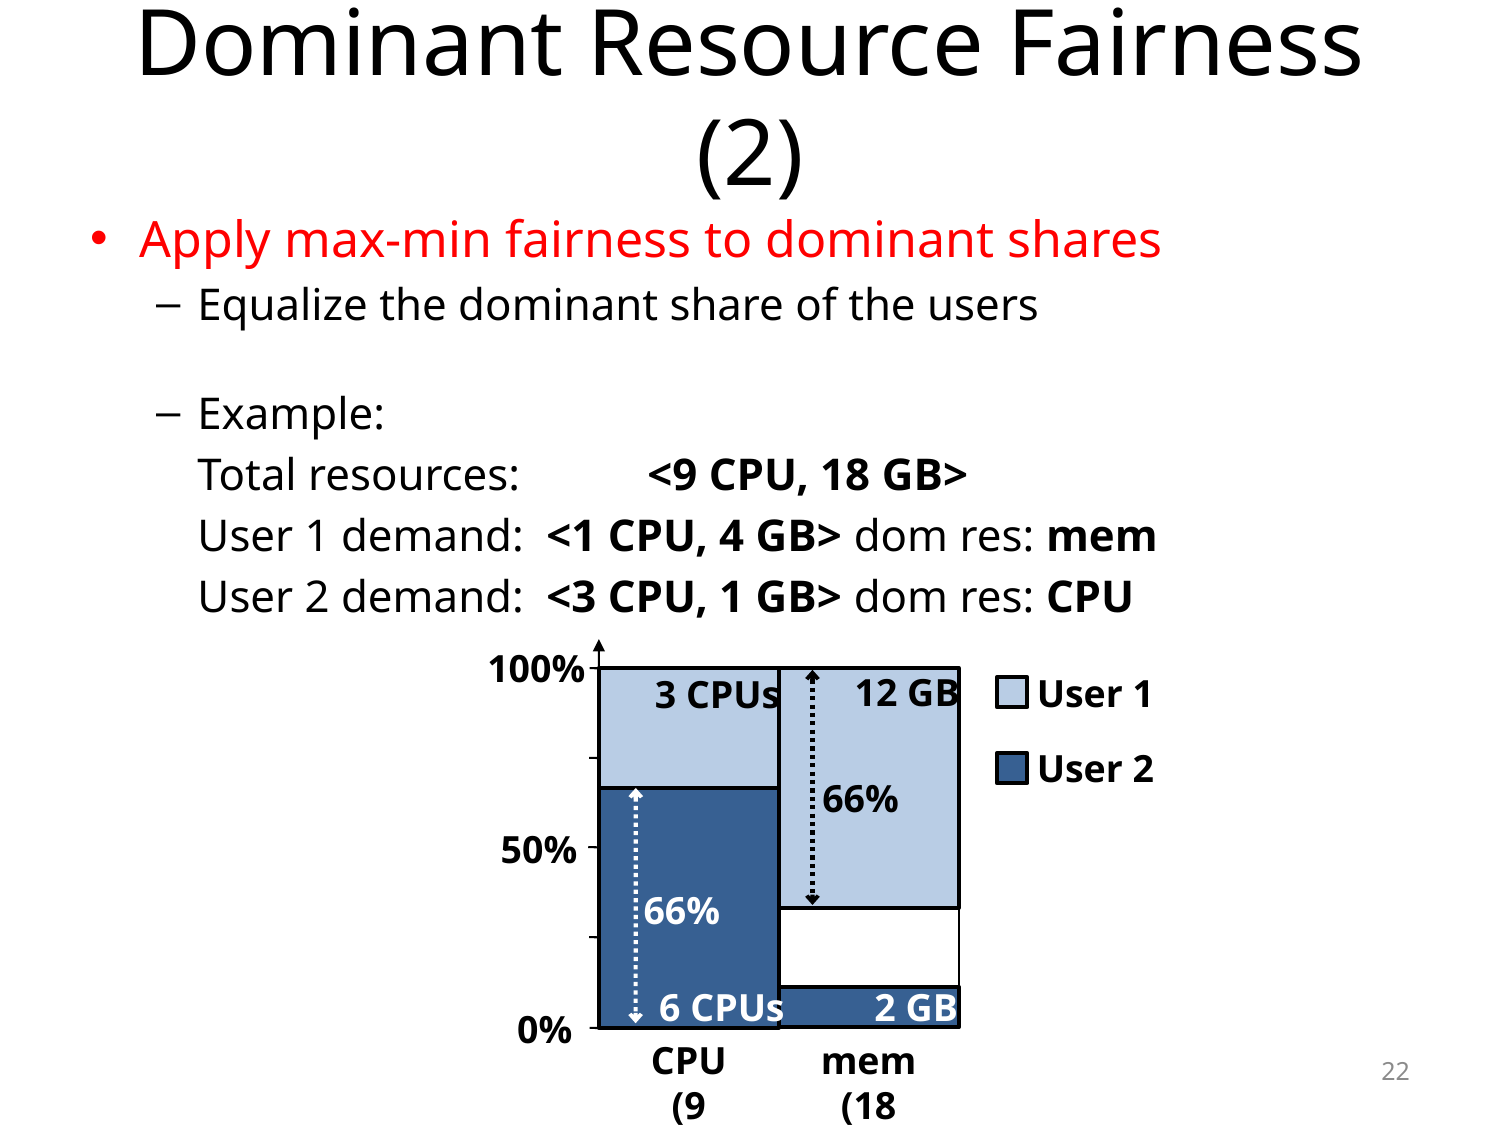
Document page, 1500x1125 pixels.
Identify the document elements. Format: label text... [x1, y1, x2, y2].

list Apply max-min fairness to dominant shares Equalize the dominant share of the users Example: Total resources: <9 CPU, 18 GB> User 1 demand: <1 CPU, 4 GB> dom res: mem User 2 demand: <3 CPU, 1 GB> dom res: CPU [75, 200, 1425, 638]
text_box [478, 637, 1163, 1125]
slide_number 22 [1167, 1042, 1425, 1103]
title Dominant Resource Fairness (2) [75, 0, 1425, 188]
